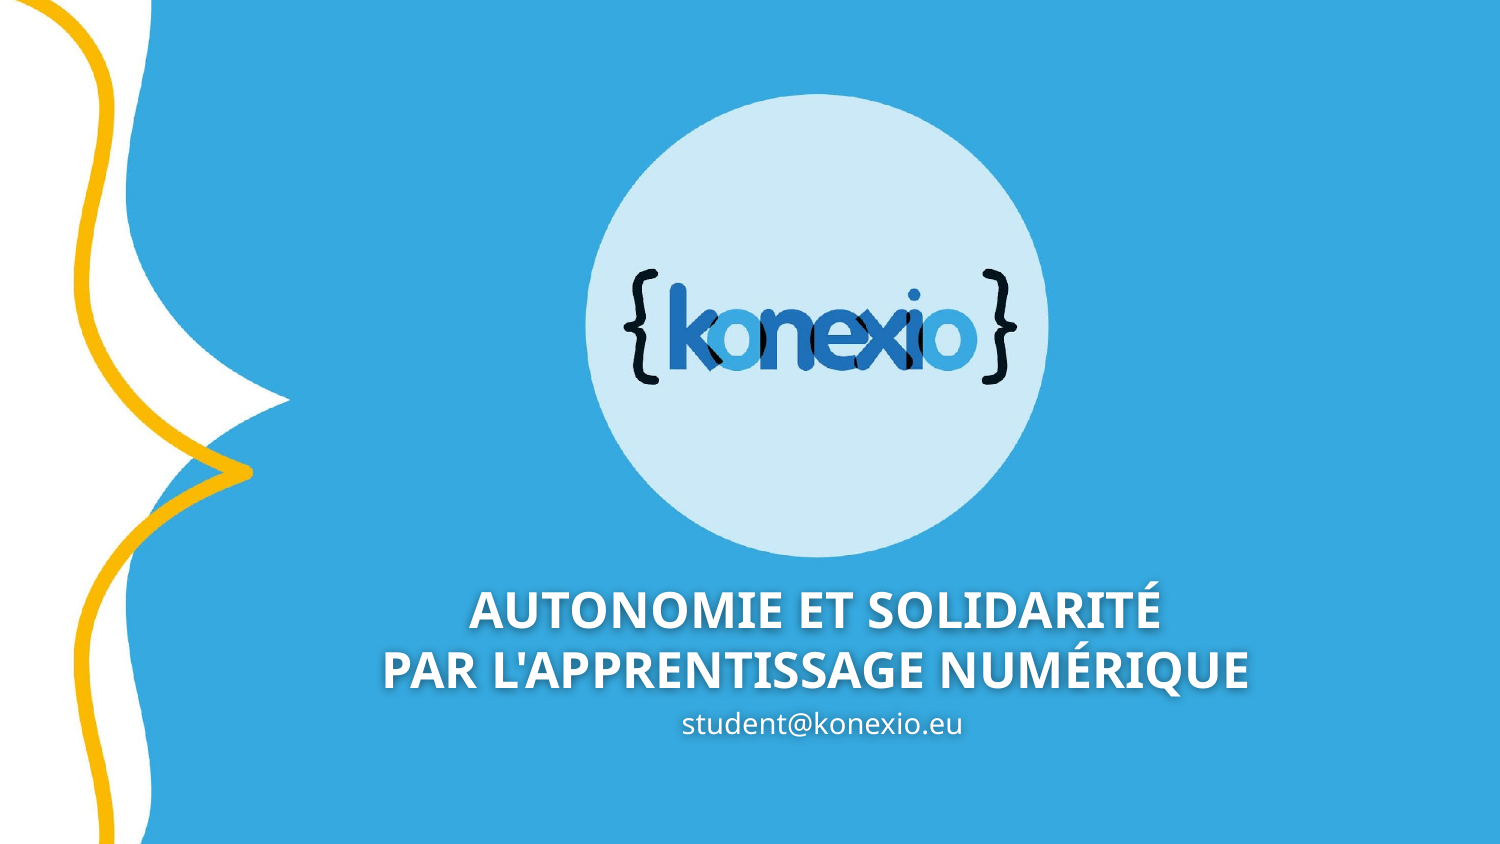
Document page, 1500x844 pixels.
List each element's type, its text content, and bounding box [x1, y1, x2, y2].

picture [0, 0, 1500, 844]
text_box student@konexio.eu [612, 700, 1033, 751]
text_box AUTONOMIE ET SOLIDARITÉ PAR L'APPRENTISSAGE NUMÉRIQUE [268, 586, 1377, 691]
